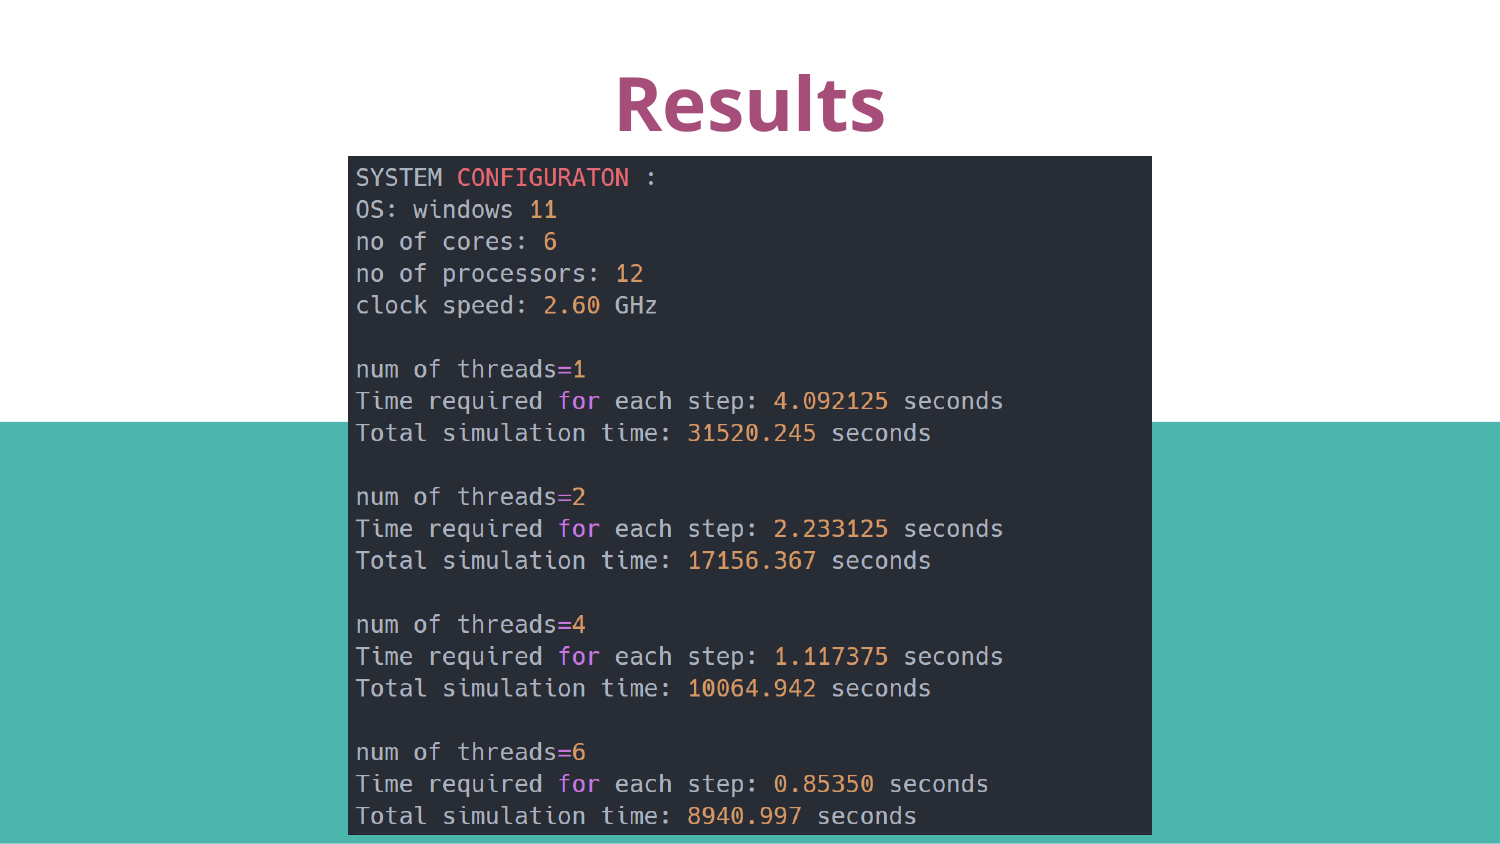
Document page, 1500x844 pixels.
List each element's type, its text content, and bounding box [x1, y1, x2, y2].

picture [347, 156, 1152, 836]
title Results [46, 24, 1453, 180]
